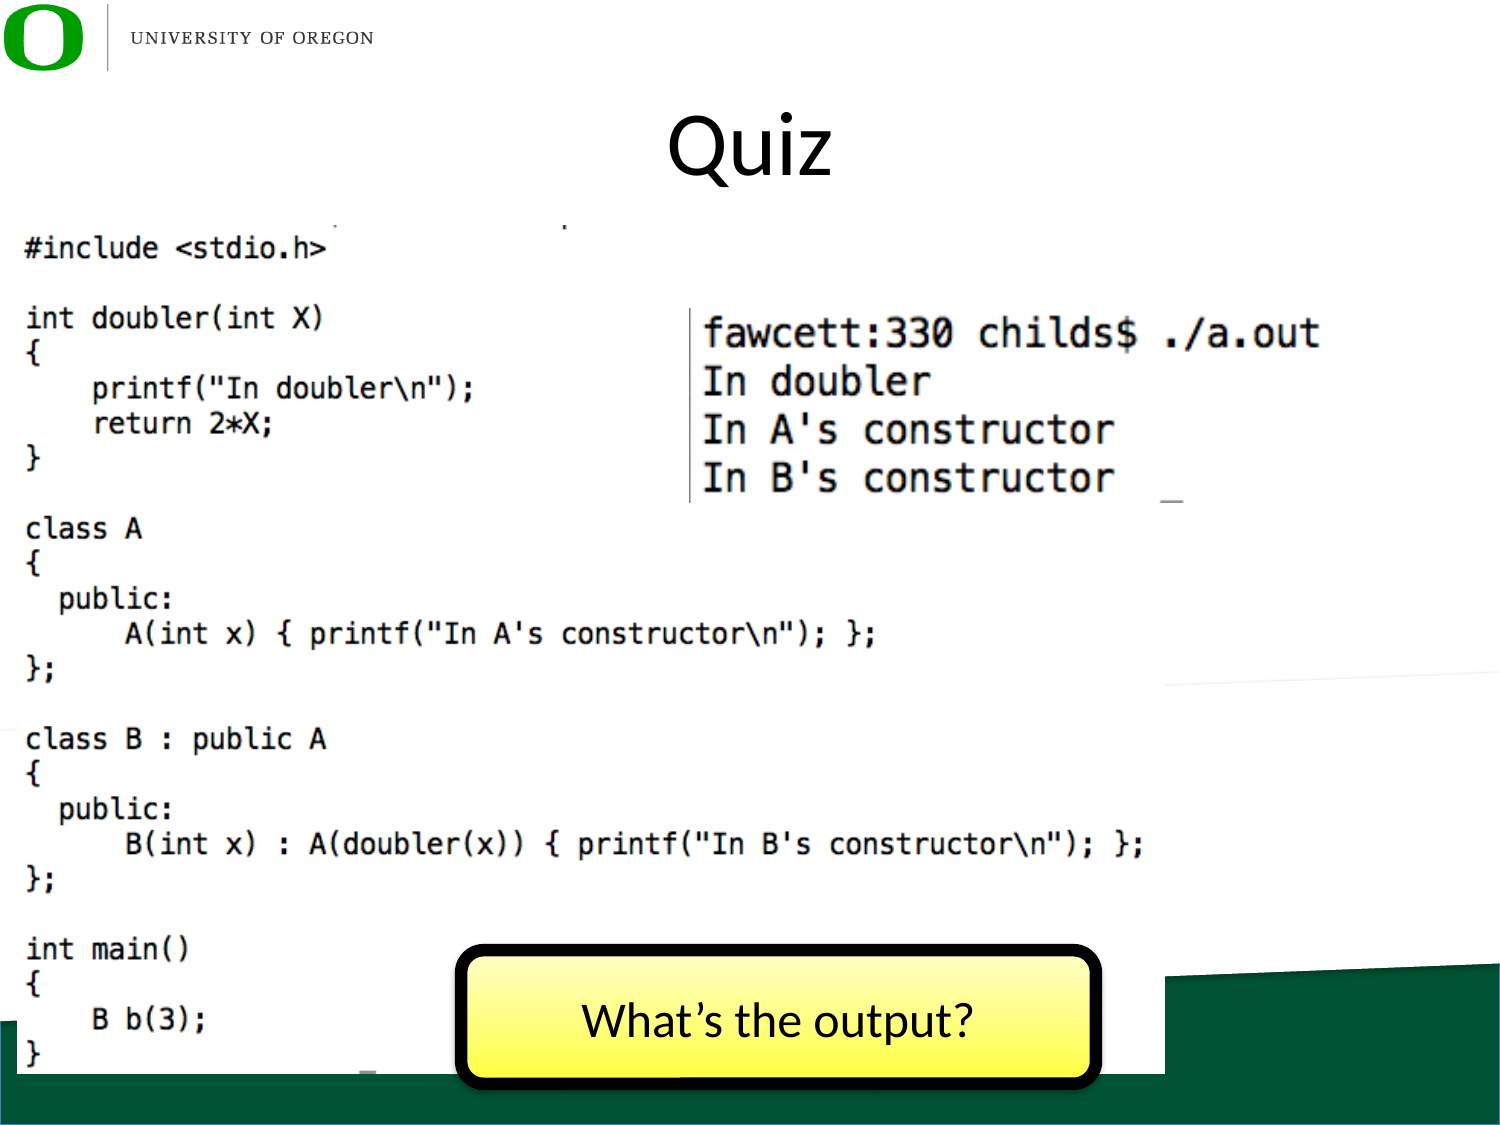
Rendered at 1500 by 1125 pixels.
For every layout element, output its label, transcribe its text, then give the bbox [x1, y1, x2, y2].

title Quiz [75, 45, 1425, 233]
picture [17, 225, 1334, 1074]
picture [4, 4, 373, 71]
